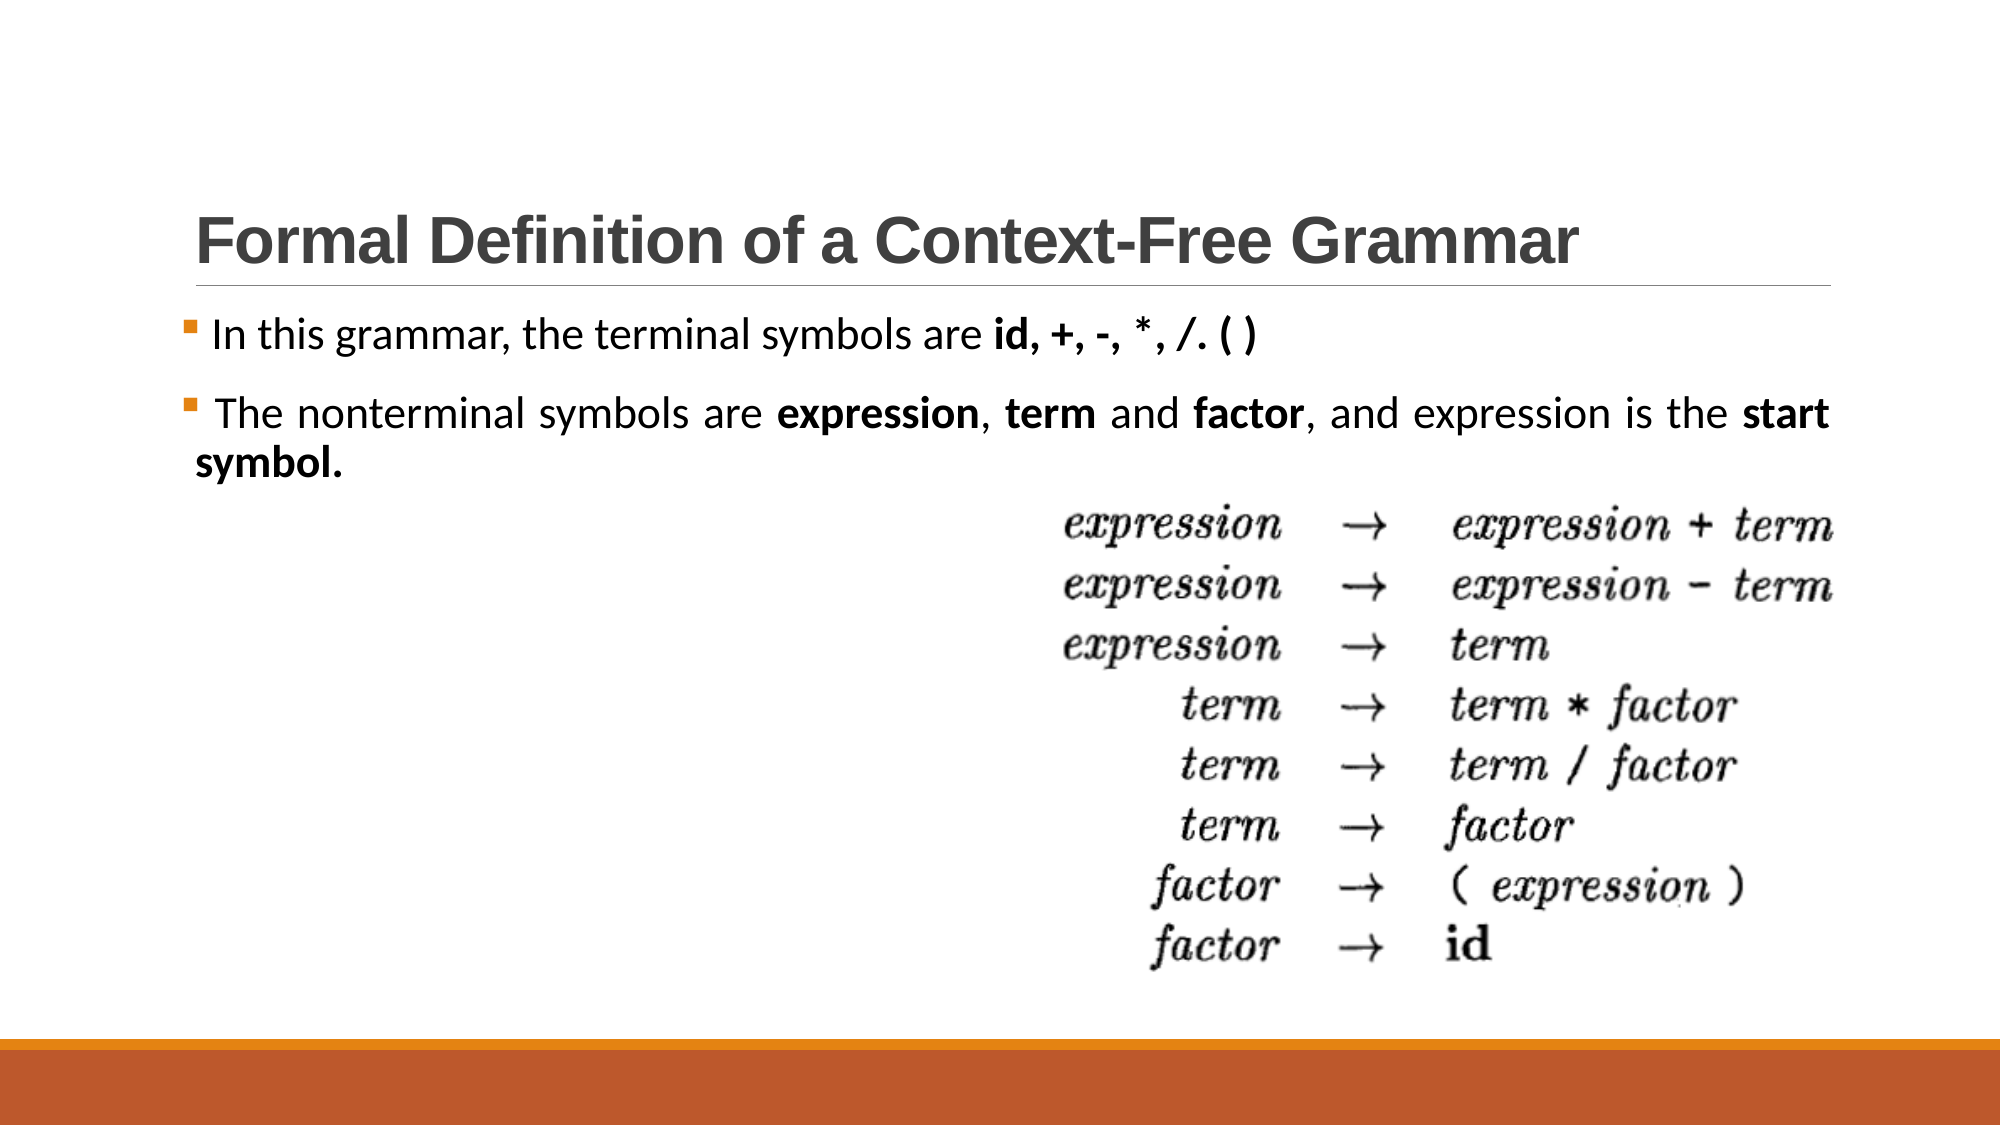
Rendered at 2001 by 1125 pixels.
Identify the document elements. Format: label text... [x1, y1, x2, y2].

picture [1020, 453, 1877, 1030]
title Formal Definition of a Context-Free Grammar [180, 47, 1830, 285]
list In this grammar, the terminal symbols are id, +, -, *, /. ( ) The nonterminal symbols are expression, term and factor, and expression is the start symbol. [180, 302, 1830, 963]
